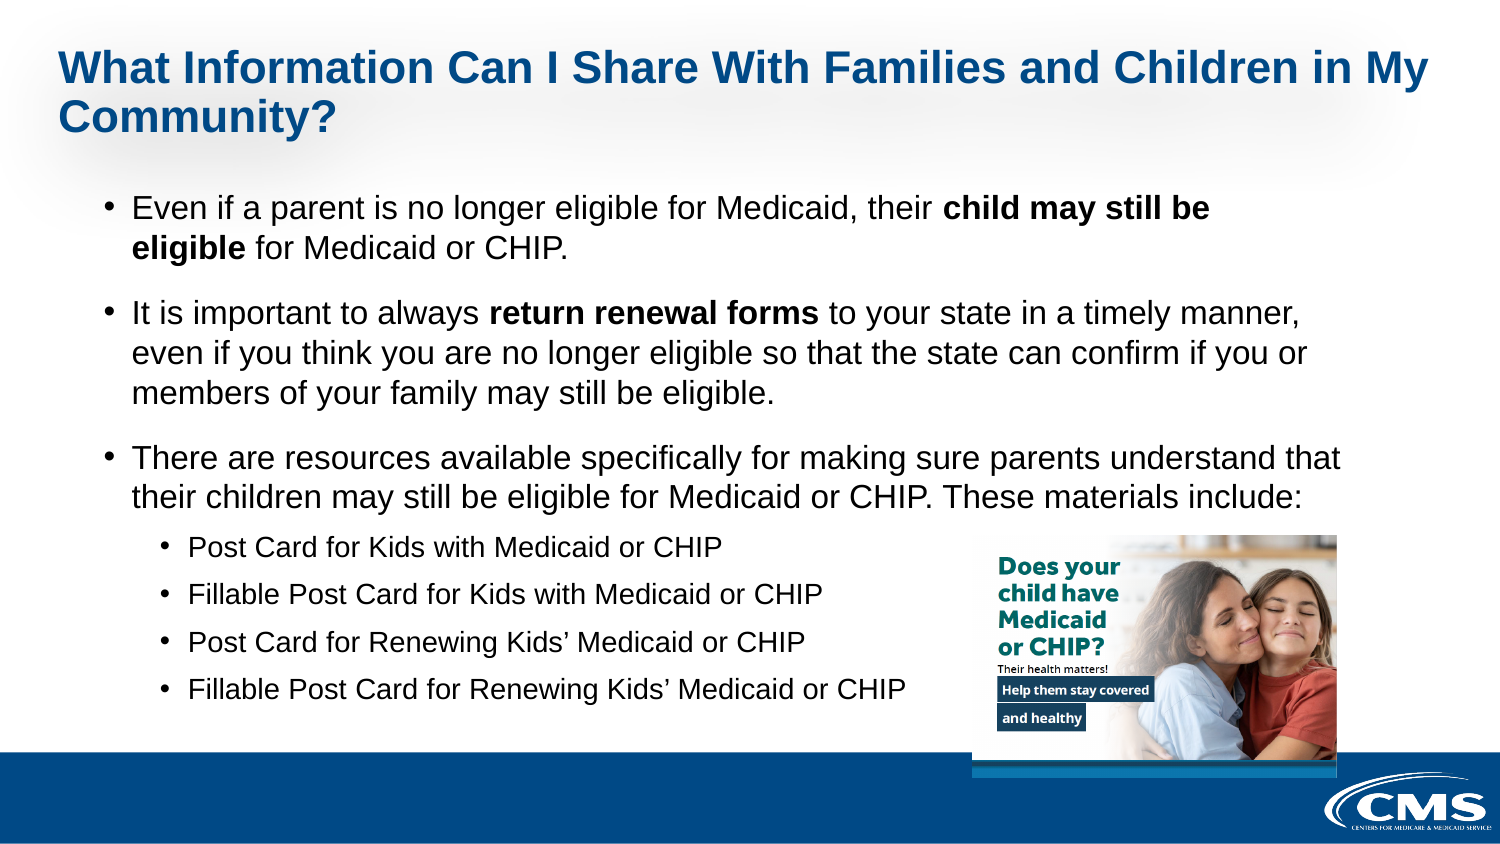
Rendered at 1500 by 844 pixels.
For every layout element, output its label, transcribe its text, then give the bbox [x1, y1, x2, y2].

title What Information Can I Share With Families and Children in My Community? [43, 41, 1467, 150]
list Even if a parent is no longer eligible for Medicaid, their child may still be eligible for Medicaid or CHIP. It is important to always return renewal forms to your state in a timely manner, even if you think you are no longer eligible so that the state can confirm if you or members of your family may still be eligible. There are resources available specifically for making sure parents understand that their children may still be eligible for Medicaid or CHIP. These materials include: Post Card for Kids with Medicaid or CHIP Fillable Post Card for Kids with Medicaid or CHIP Post Card for Renewing Kids’ Medicaid or CHIP Fillable Post Card for Renewing Kids’ Medicaid or CHIP [67, 178, 1388, 750]
picture [972, 535, 1337, 759]
